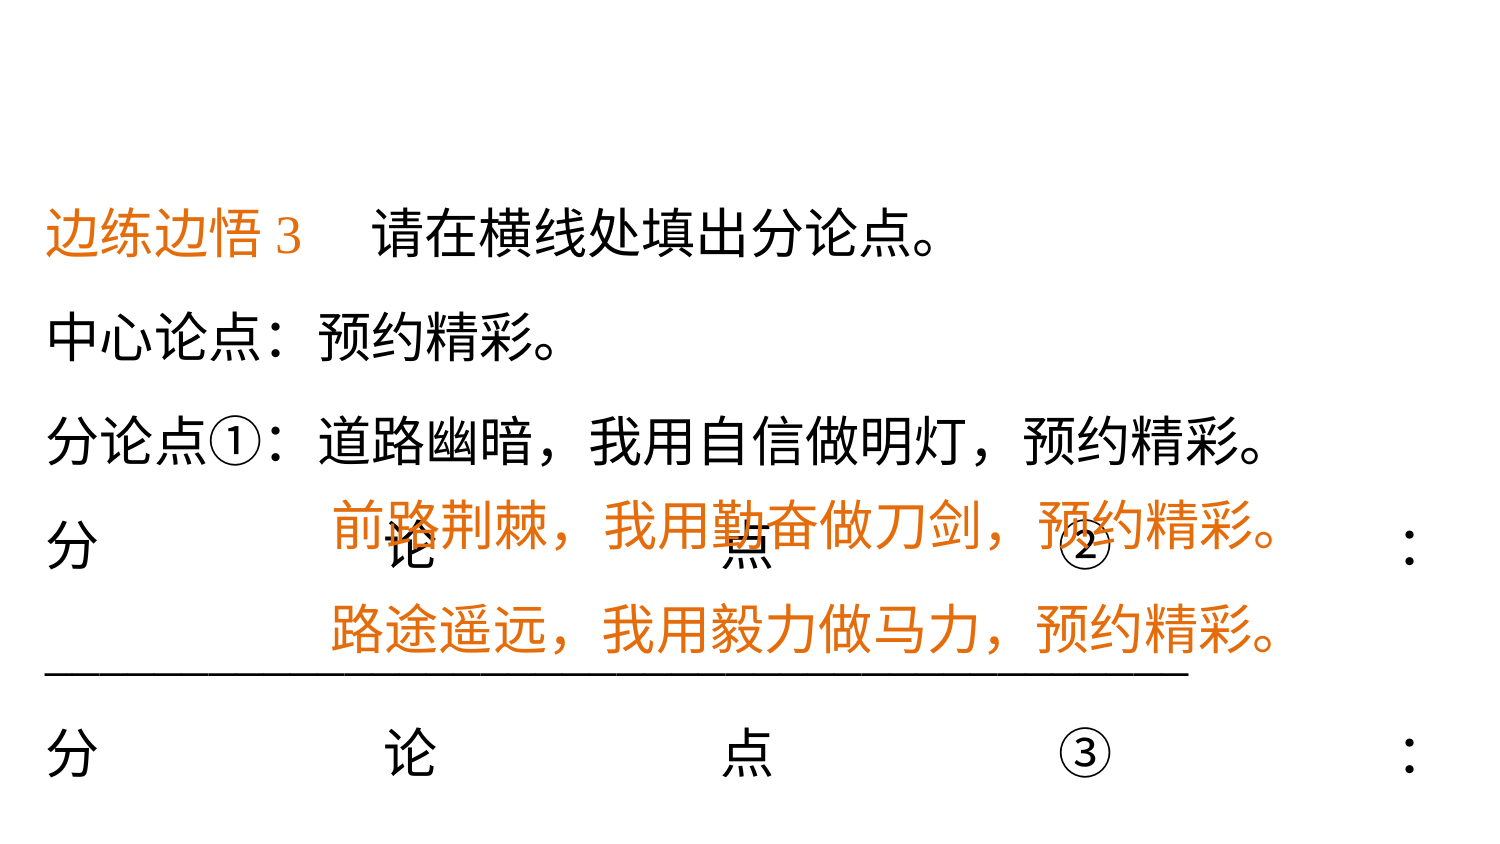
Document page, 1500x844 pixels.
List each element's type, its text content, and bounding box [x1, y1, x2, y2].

text_box 路途遥远，我用毅力做马力，预约精彩。 [315, 587, 1323, 668]
text_box 边练边悟3 请在横线处填出分论点。 中心论点：预约精彩。 分论点①：道路幽暗，我用自信做明灯，预约精彩。 分论点②：__________________________________________ 分论点③：__________________________________________ [31, 152, 1479, 844]
text_box 前路荆棘，我用勤奋做刀剑，预约精彩。 [317, 483, 1324, 564]
